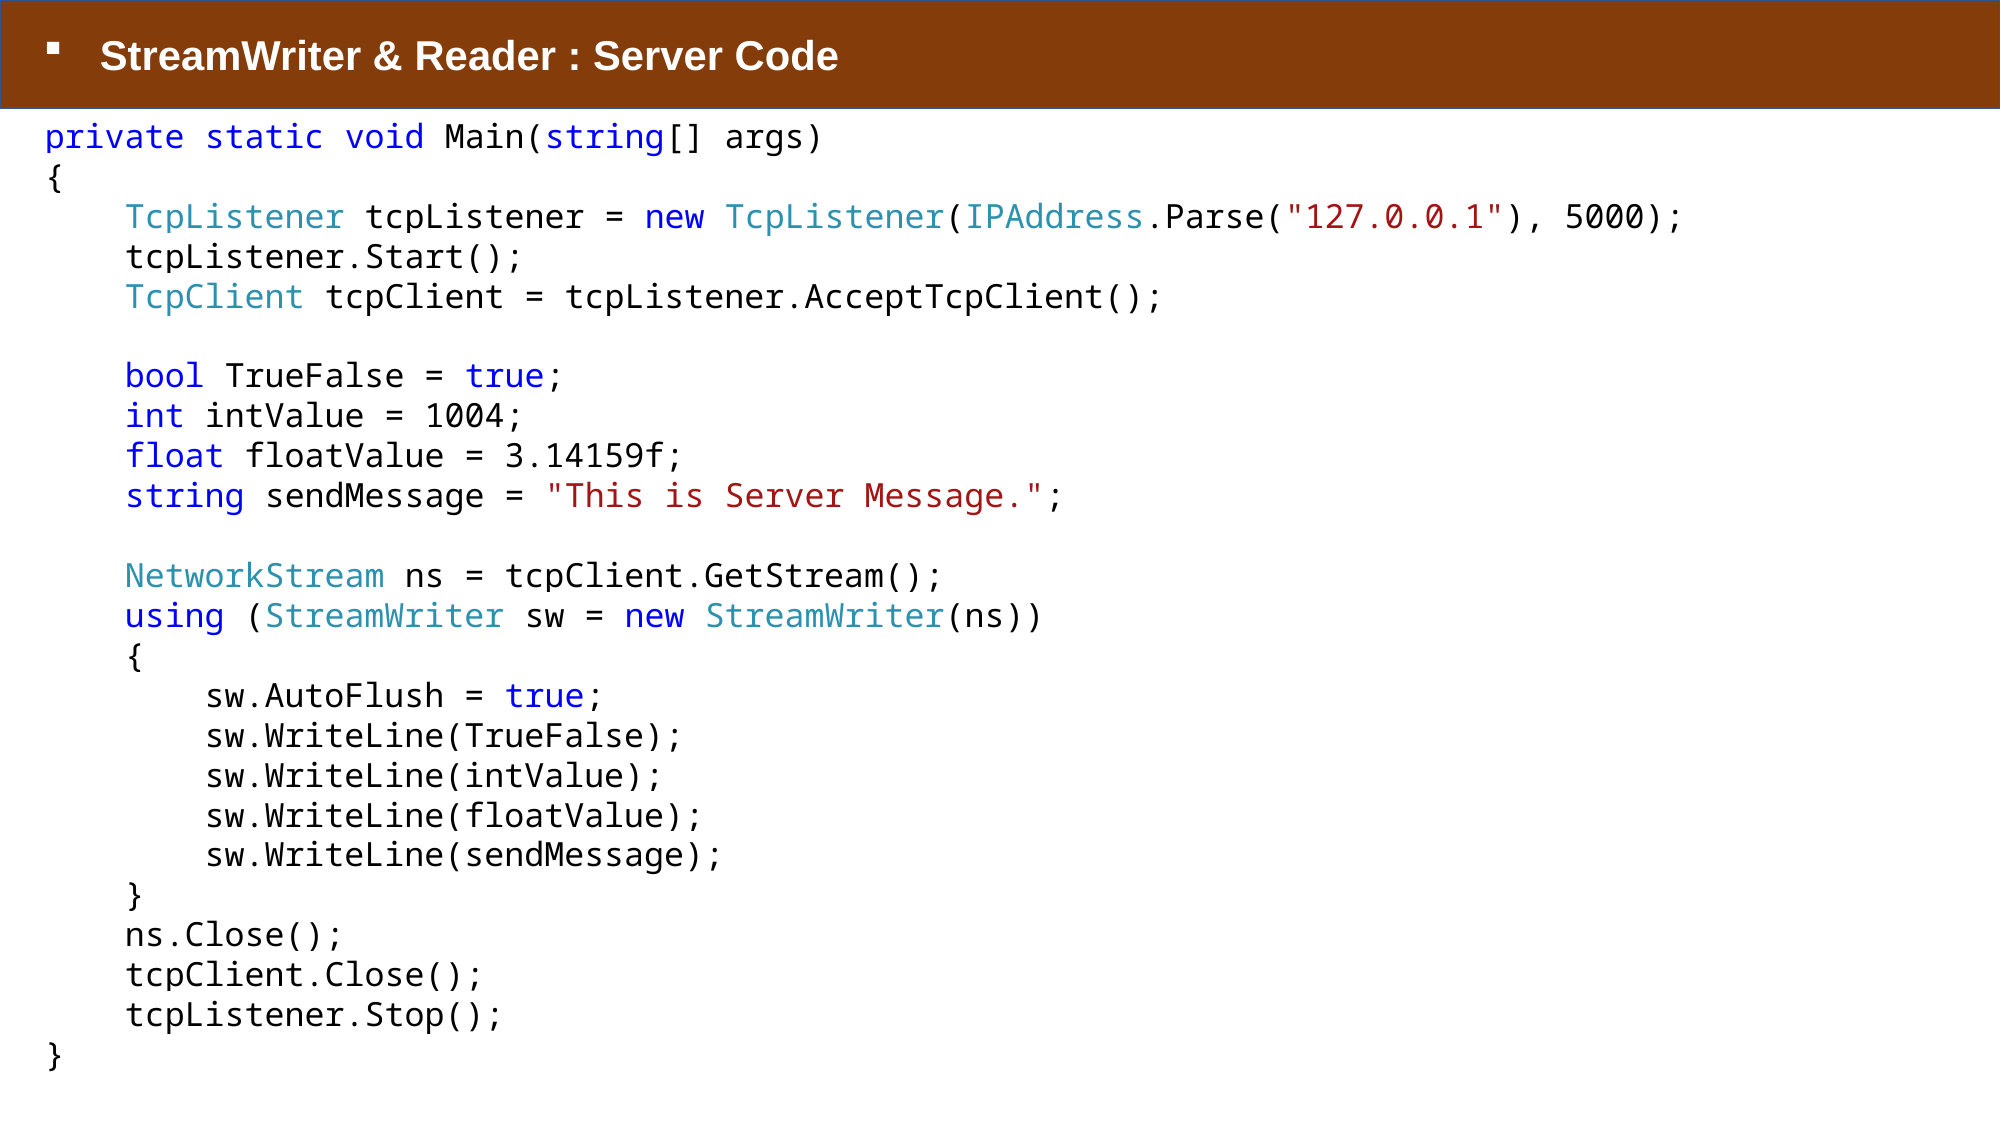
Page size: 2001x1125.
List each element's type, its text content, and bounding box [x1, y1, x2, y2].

text_box private static void Main(string[] args) { TcpListener tcpListener = new TcpListener(IPAddress.Parse("127.0.0.1"), 5000); tcpListener.Start(); TcpClient tcpClient = tcpListener.AcceptTcpClient(); bool TrueFalse = true; int intValue = 1004; float floatValue = 3.14159f; string sendMessage = "This is Server Message."; NetworkStream ns = tcpClient.GetStream(); using (StreamWriter sw = new StreamWriter(ns)) { sw.AutoFlush = true; sw.WriteLine(TrueFalse); sw.WriteLine(intValue); sw.WriteLine(floatValue); sw.WriteLine(sendMessage); } ns.Close(); tcpClient.Close(); tcpListener.Stop(); } [29, 107, 1897, 1081]
text_box StreamWriter & Reader : Server Code [0, 0, 2000, 109]
